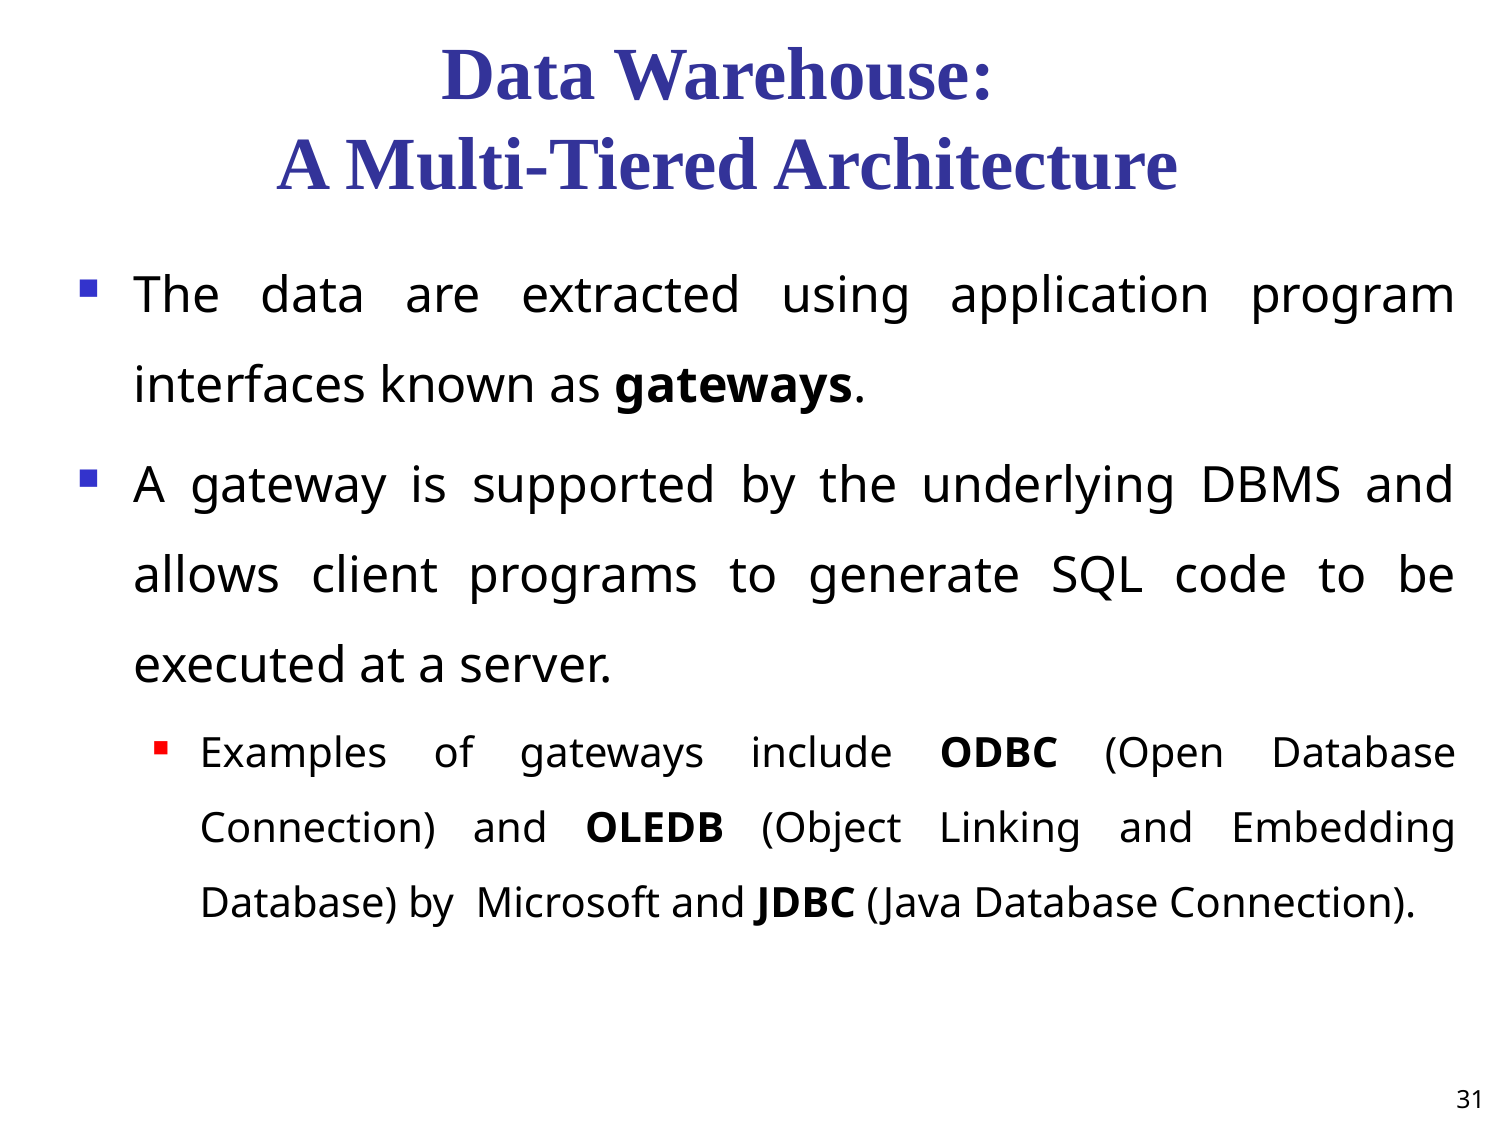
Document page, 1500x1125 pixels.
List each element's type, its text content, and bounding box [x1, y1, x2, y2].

list The data are extracted using application program interfaces known as gateways. A gateway is supported by the underlying DBMS and allows client programs to generate SQL code to be executed at a server. Examples of gateways include ODBC (Open Database Connection) and OLEDB (Object Linking and Embedding Database) by Microsoft and JDBC (Java Database Connection). [62, 224, 1472, 1063]
slide_number 31 [1187, 1049, 1500, 1125]
title Data Warehouse: A Multi-Tiered Architecture [129, 112, 1327, 213]
